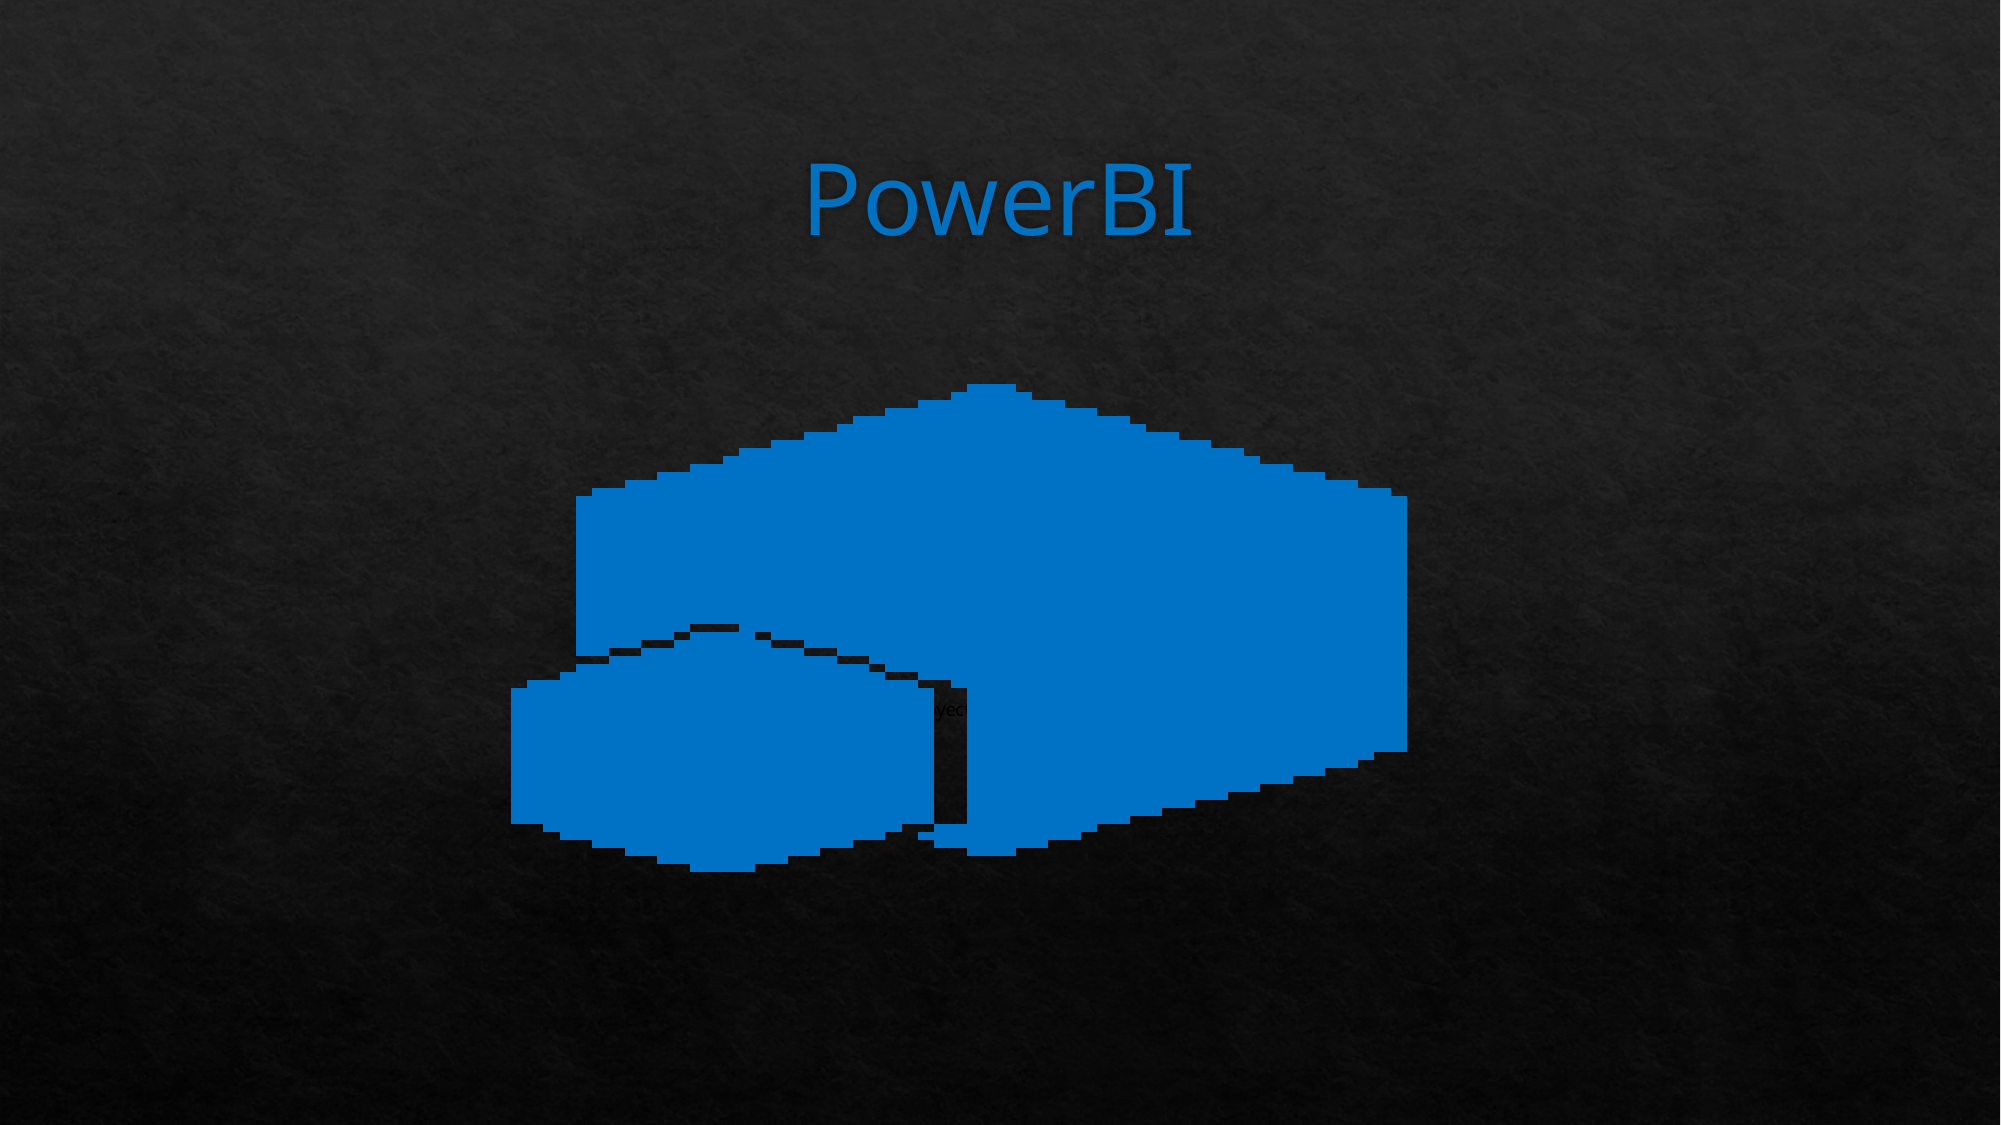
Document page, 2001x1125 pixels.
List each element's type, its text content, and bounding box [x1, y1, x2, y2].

title PowerBI [149, 99, 1849, 307]
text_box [885, 645, 1113, 730]
picture [218, 265, 1782, 1032]
